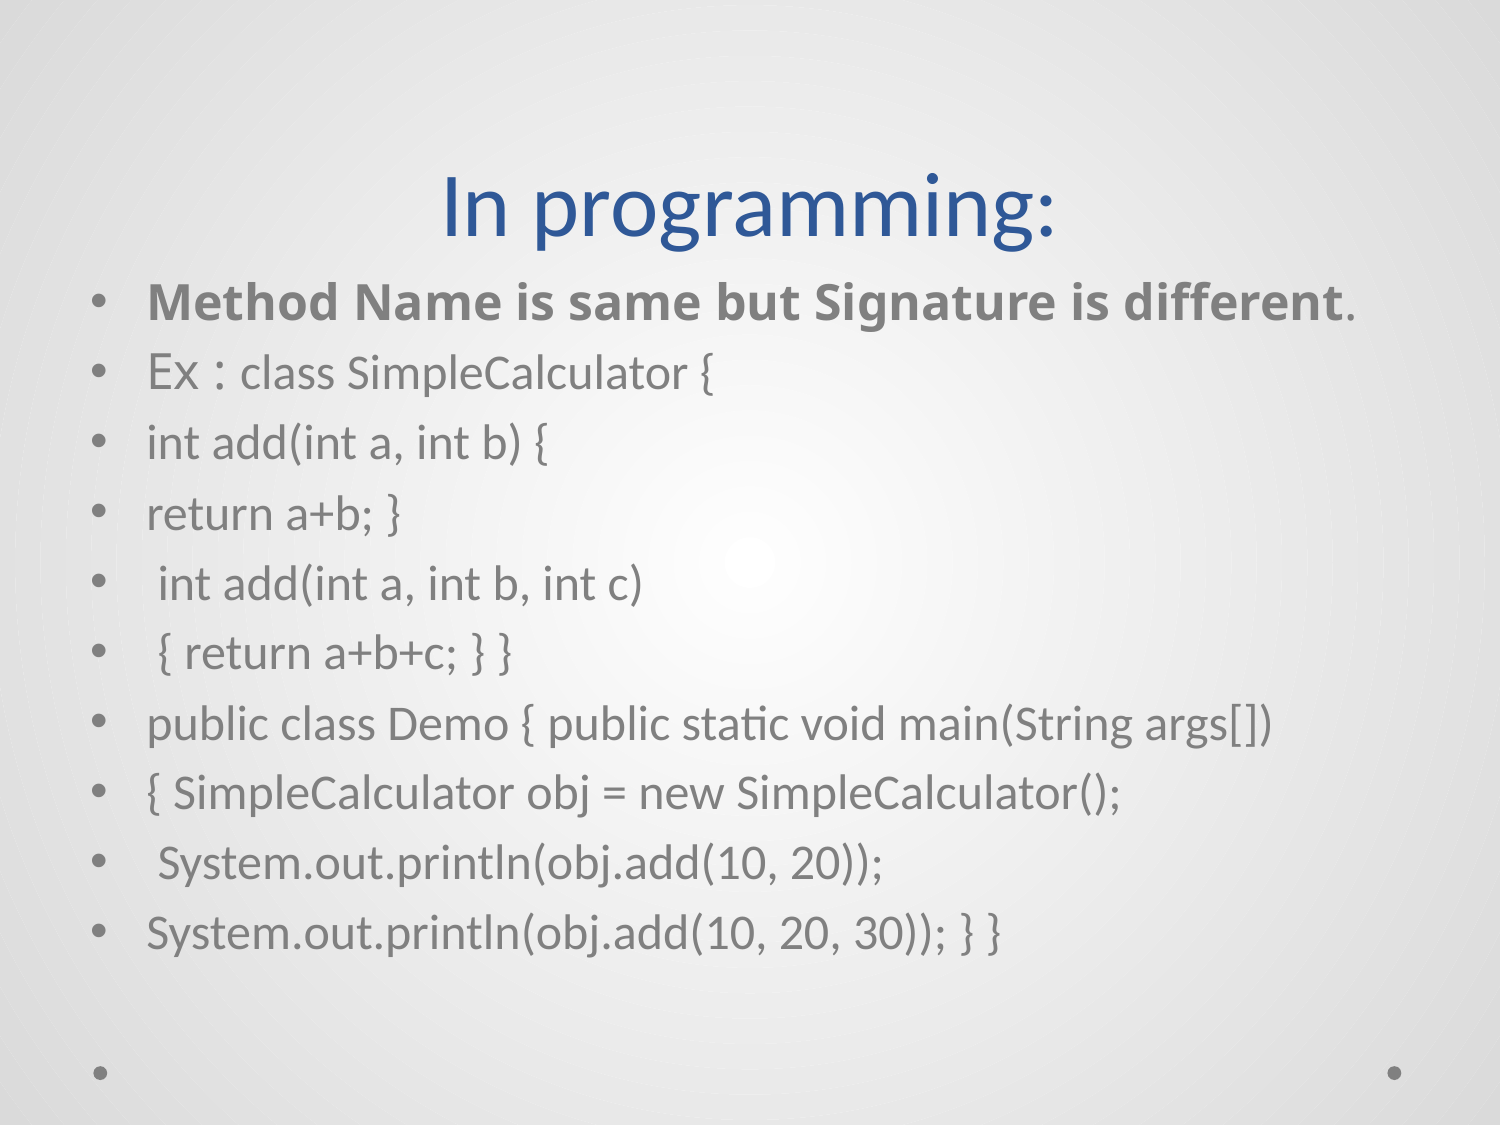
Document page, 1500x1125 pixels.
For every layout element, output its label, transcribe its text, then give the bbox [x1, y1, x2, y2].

title In programming: [75, 0, 1425, 262]
list Method Name is same but Signature is different. Ex : class SimpleCalculator { int add(int a, int b) { return a+b; } int add(int a, int b, int c) { return a+b+c; } } public class Demo { public static void main(String args[]) { SimpleCalculator obj = new SimpleCalculator(); System.out.println(obj.add(10, 20)); System.out.println(obj.add(10, 20, 30)); } } [75, 262, 1425, 1005]
